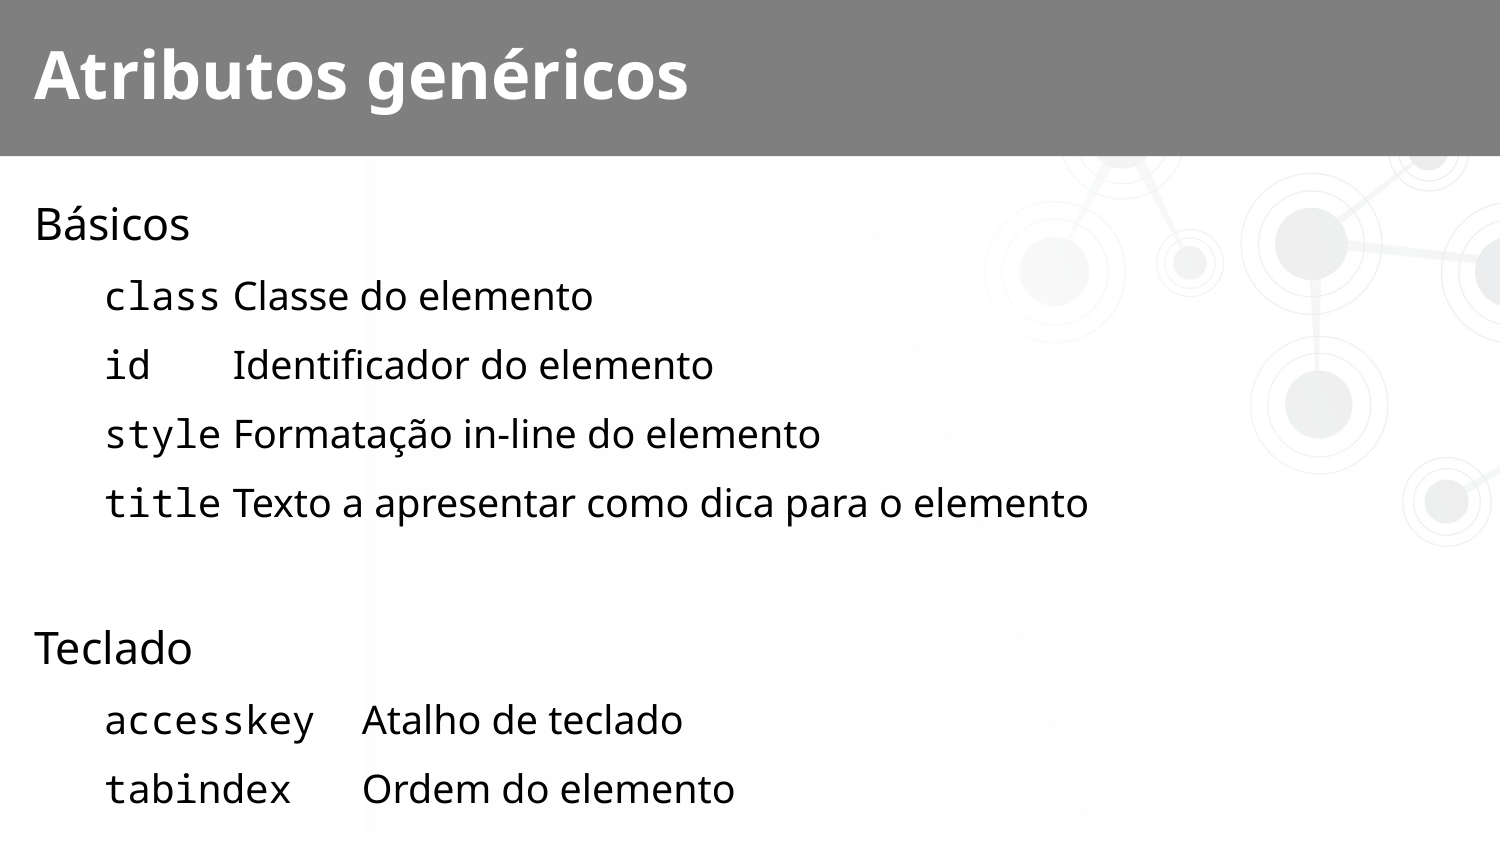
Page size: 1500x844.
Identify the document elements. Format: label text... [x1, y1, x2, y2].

title Atributos genéricos [19, 2, 1480, 143]
picture [0, 157, 1500, 844]
list Básicos class Classe do elemento id Identificador do elemento style Formatação in-line do elemento title Texto a apresentar como dica para o elemento Teclado accesskey Atalho de teclado tabindex Ordem do elemento [19, 171, 1480, 824]
